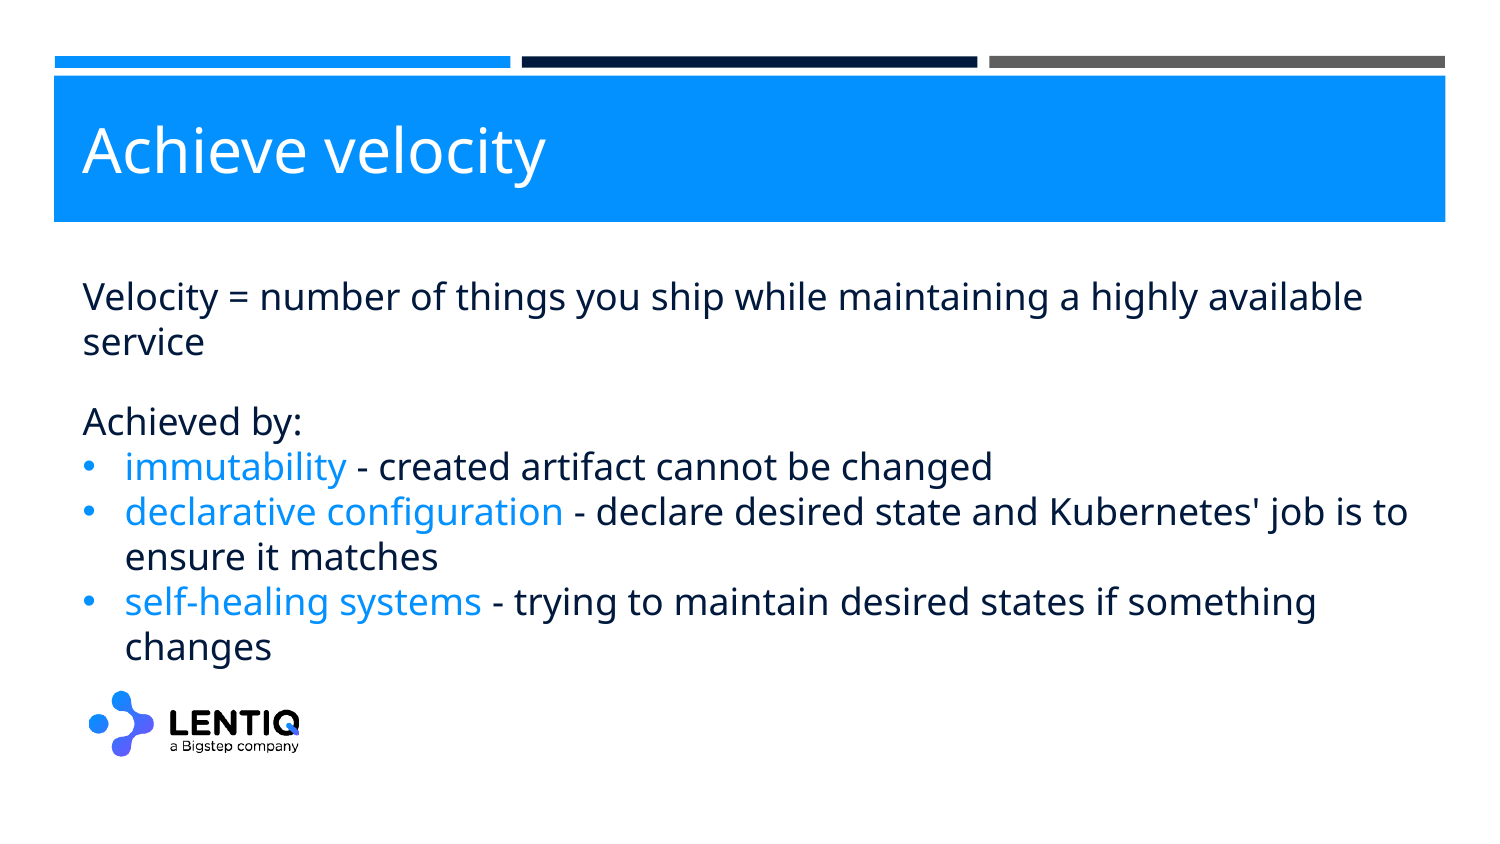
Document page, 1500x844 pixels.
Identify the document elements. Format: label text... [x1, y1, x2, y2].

title Achieve velocity [71, 86, 1429, 212]
text_box Velocity = number of things you ship while maintaining a highly available service Achieved by: immutability - created artifact cannot be changed declarative configuration - declare desired state and Kubernetes' job is to ensure it matches self-healing systems - trying to maintain desired states if something changes [71, 267, 1429, 586]
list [89, 690, 300, 758]
